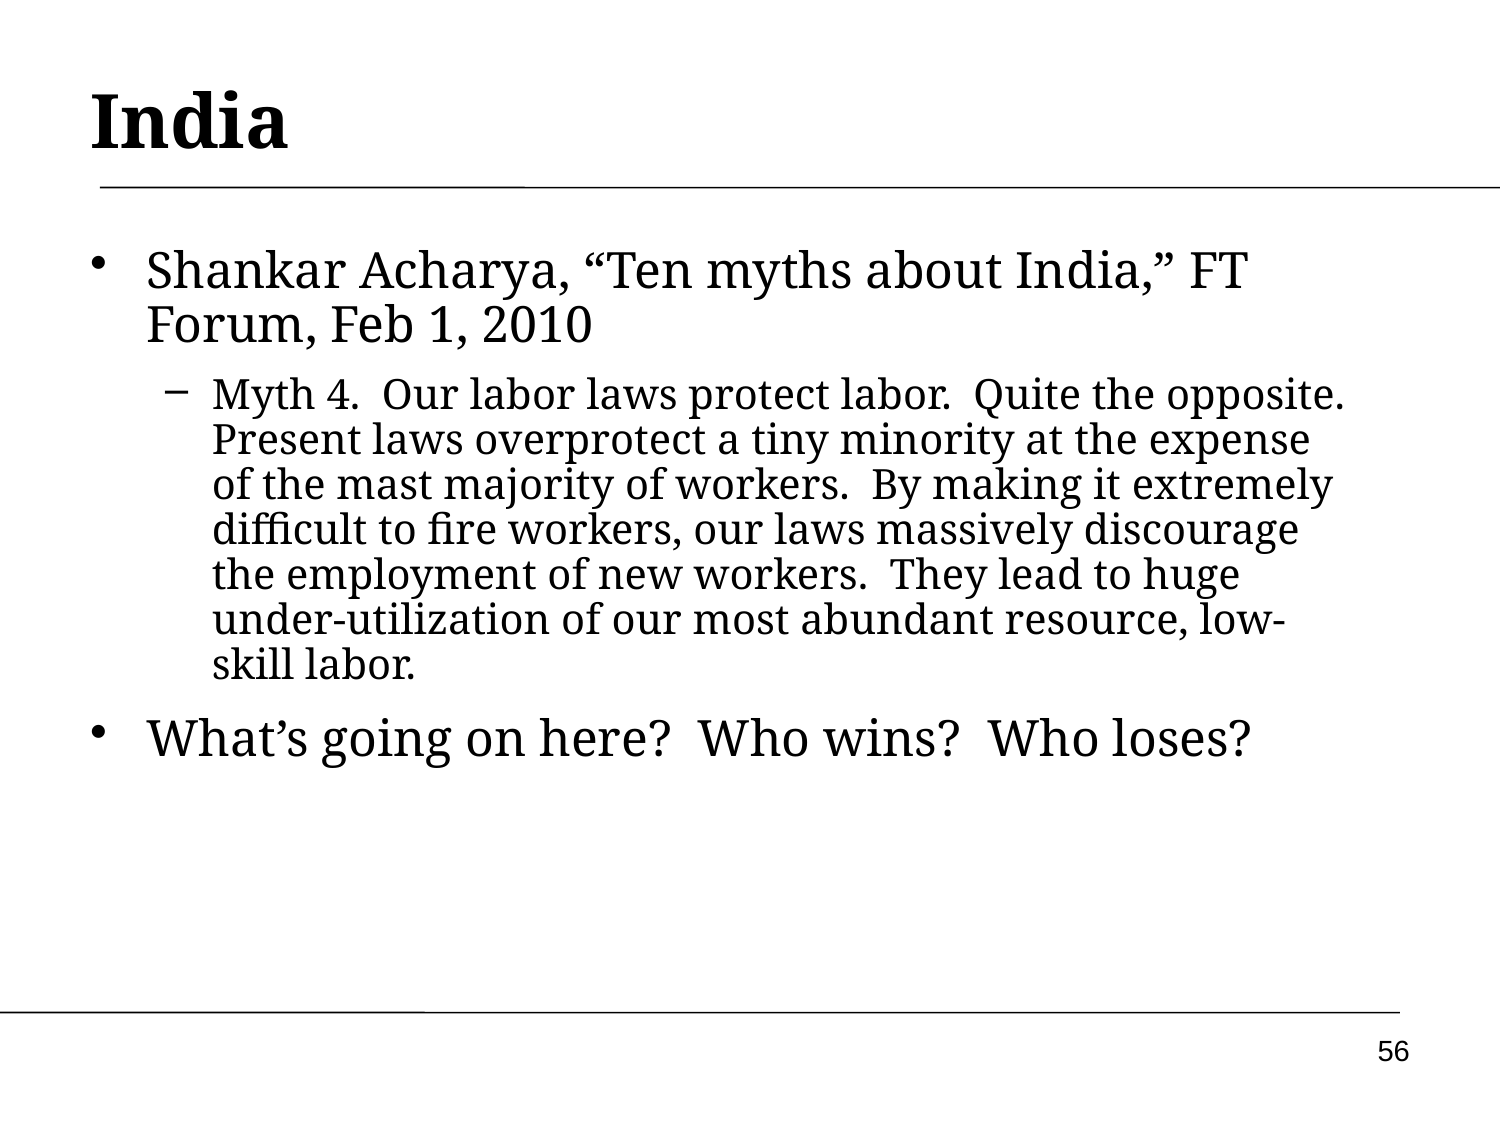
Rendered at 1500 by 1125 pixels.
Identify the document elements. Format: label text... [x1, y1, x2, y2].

list Shankar Acharya, “Ten myths about India,” FT Forum, Feb 1, 2010 Myth 4. Our labor laws protect labor. Quite the opposite. Present laws overprotect a tiny minority at the expense of the mast majority of workers. By making it extremely difficult to fire workers, our laws massively discourage the employment of new workers. They lead to huge under-utilization of our most abundant resource, low-skill labor. What’s going on here? Who wins? Who loses? [74, 237, 1376, 981]
slide_number 56 [1074, 1024, 1426, 1103]
title India [74, 49, 1426, 188]
